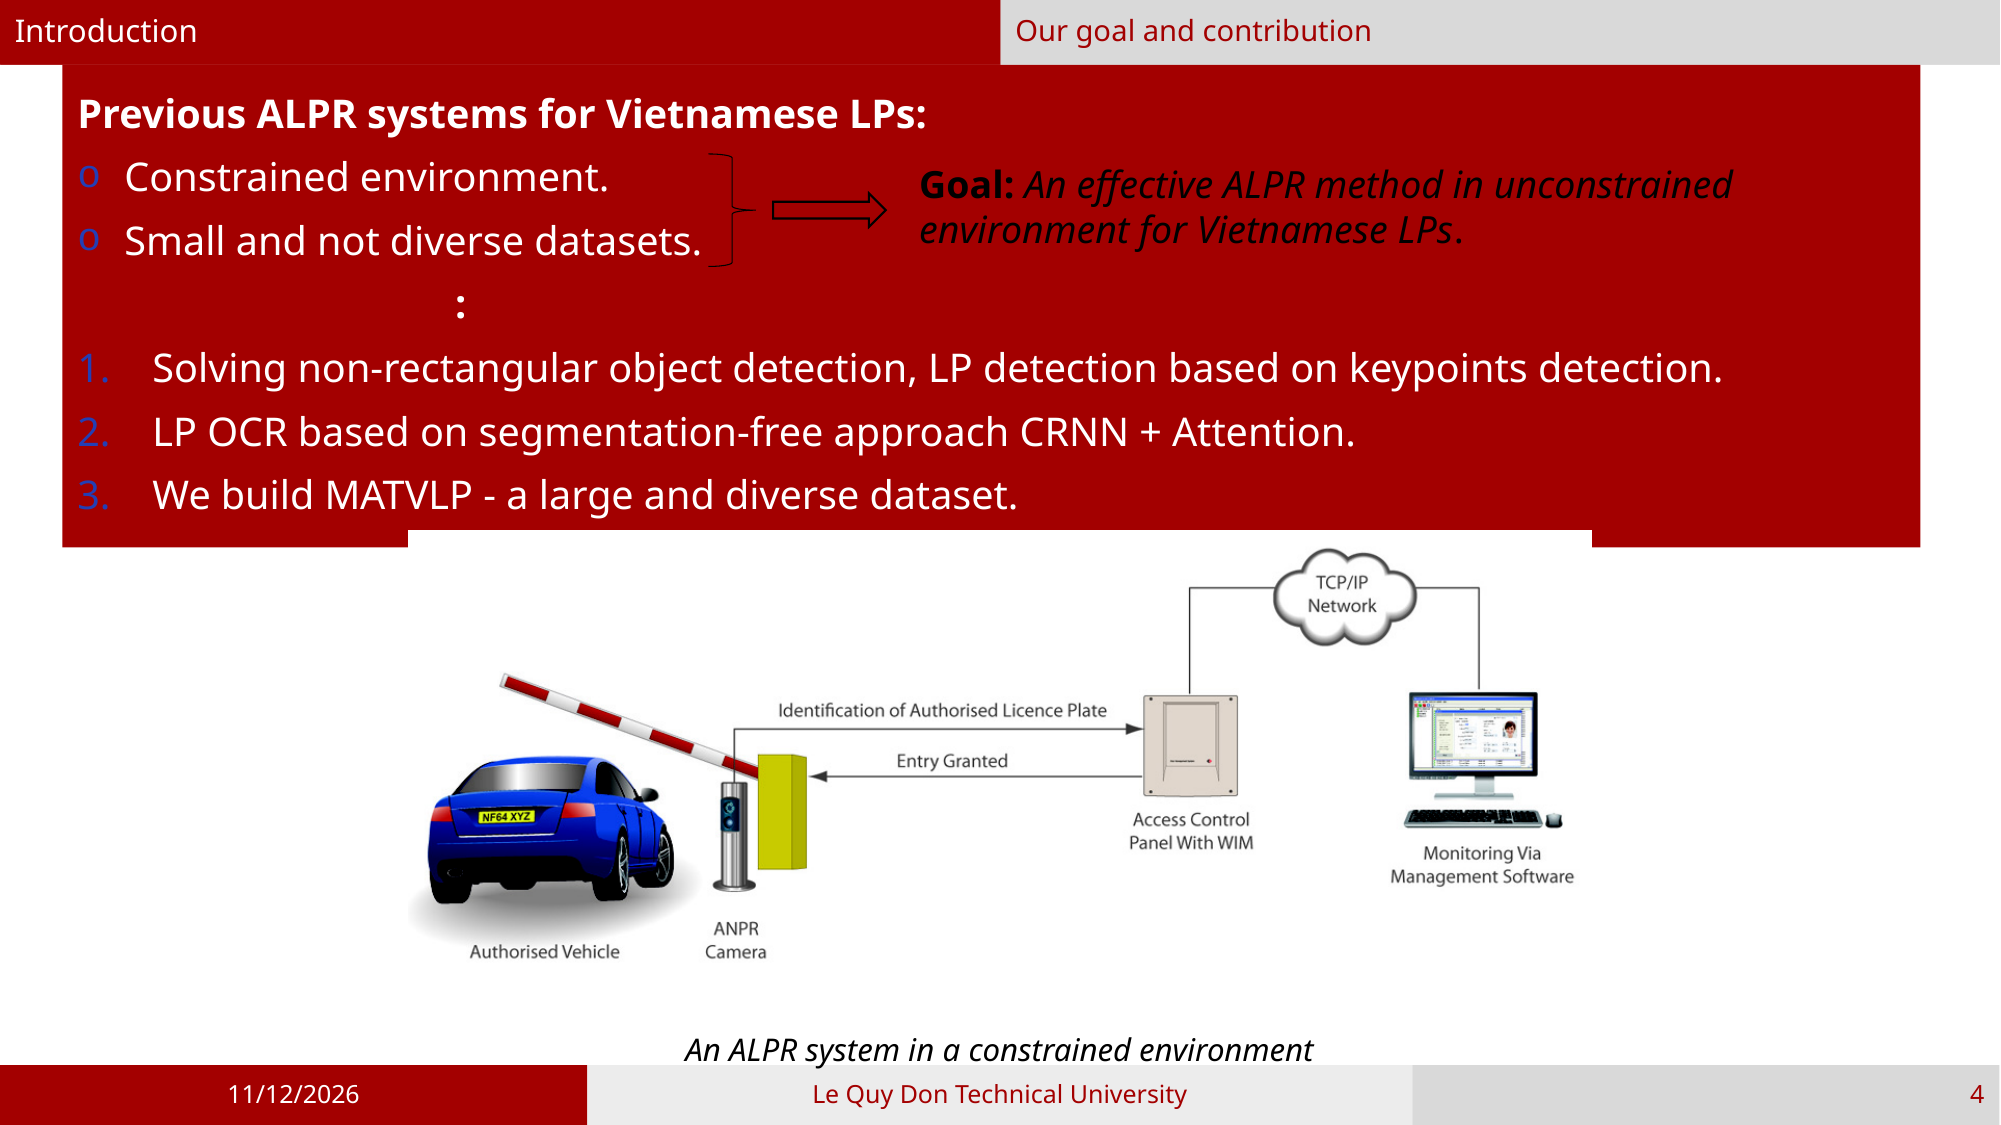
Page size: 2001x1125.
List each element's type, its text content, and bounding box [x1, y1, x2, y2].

slide_number 4 [1412, 1065, 2000, 1125]
footer Le Quy Don Technical University [587, 1065, 1412, 1125]
list Previous ALPR systems for Vietnamese LPs: Constrained environment. Small and not diverse datasets. Main contributions: Solving non-rectangular object detection, LP detection based on keypoints detection. LP OCR based on segmentation-free approach CRNN + Attention. We build MATVLP - a large and diverse dataset. [62, 65, 1921, 548]
text_box An ALPR system in a constrained environment [670, 1023, 1330, 1076]
text_box Goal: An effective ALPR method in unconstrained environment for Vietnamese LPs. [904, 153, 1778, 259]
text_box [772, 190, 888, 230]
text_box [708, 153, 756, 267]
list Introduction [0, 0, 1000, 65]
list Our goal and contribution [1000, 0, 2000, 65]
picture [408, 530, 1592, 1023]
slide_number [0, 1065, 587, 1125]
